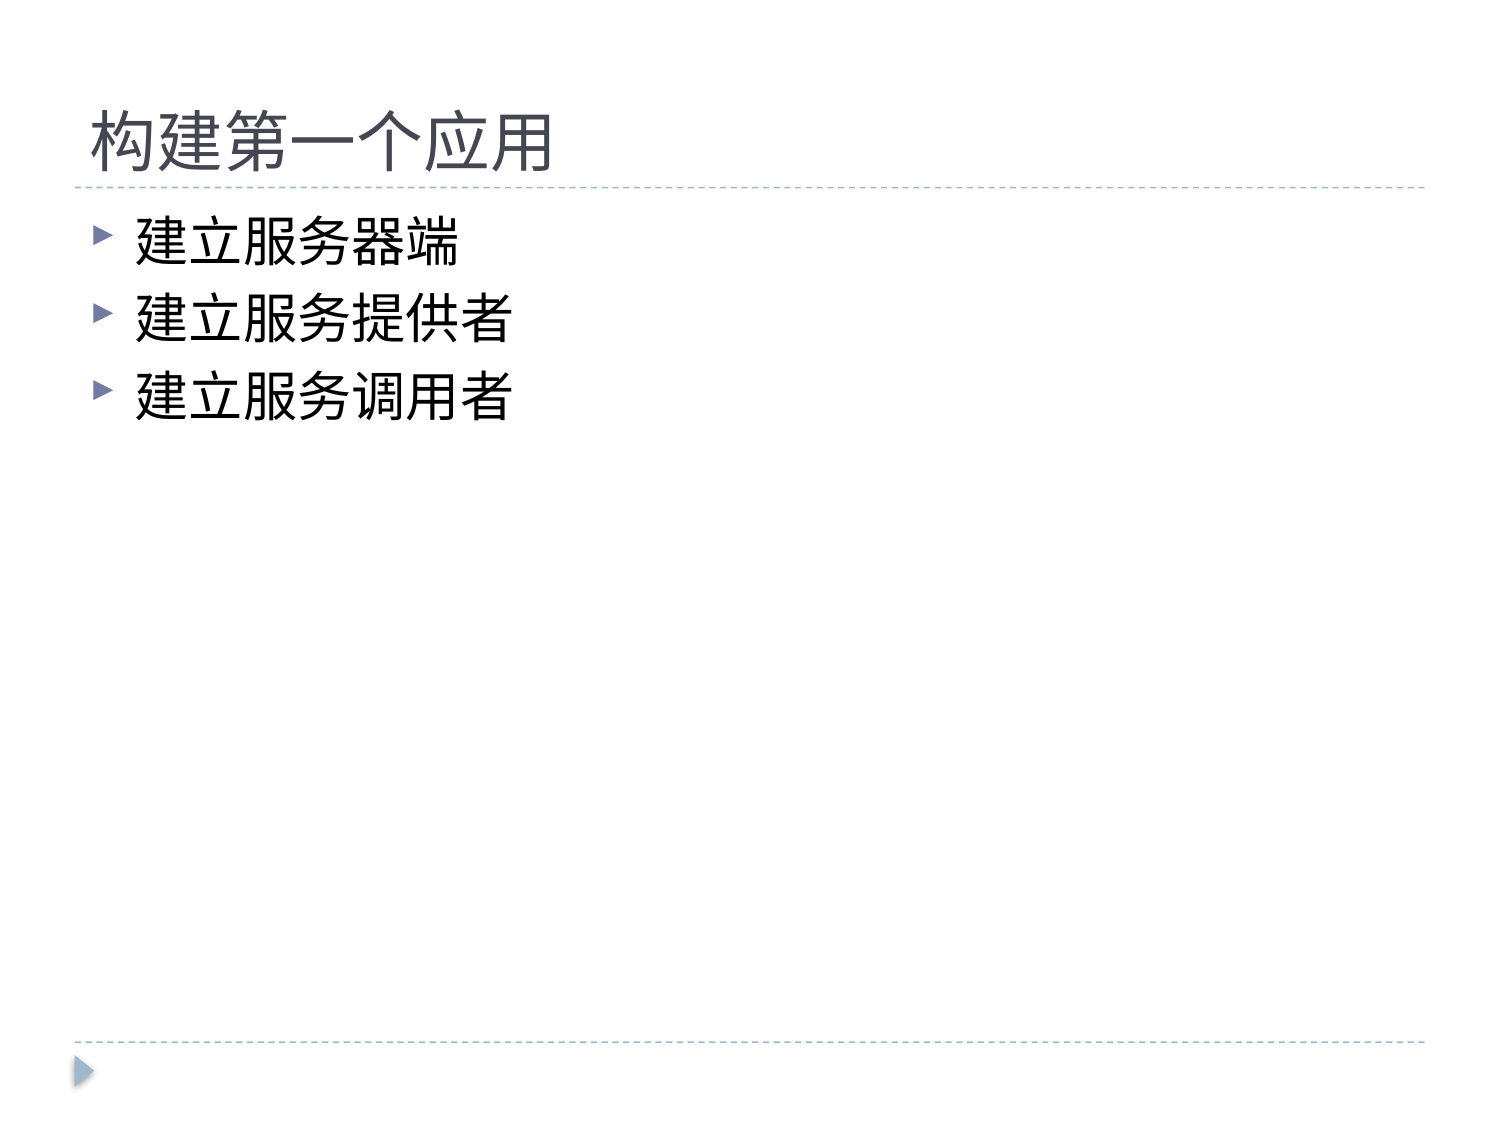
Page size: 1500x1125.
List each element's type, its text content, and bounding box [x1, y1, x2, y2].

list 建立服务器端 建立服务提供者 建立服务调用者 [75, 200, 1425, 1010]
title 构建第一个应用 [75, 24, 1425, 188]
